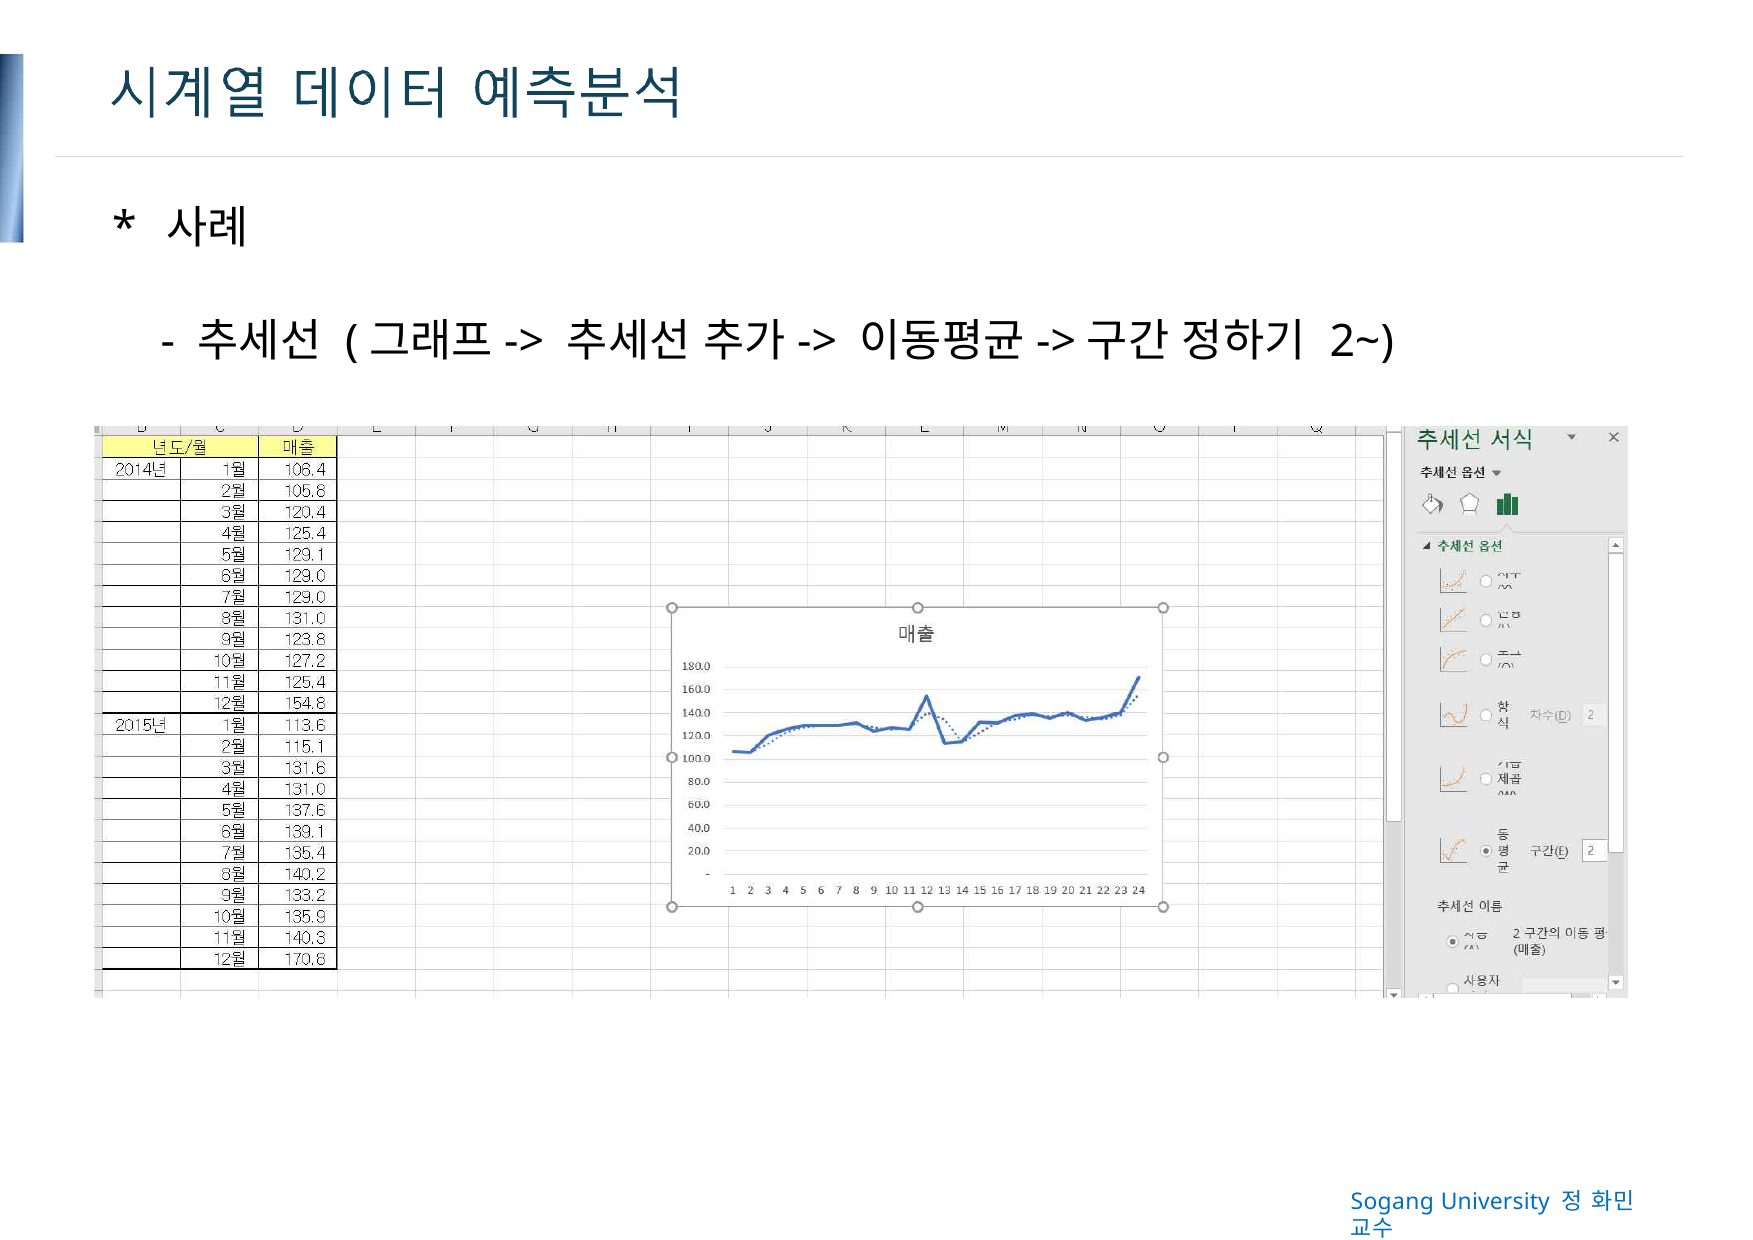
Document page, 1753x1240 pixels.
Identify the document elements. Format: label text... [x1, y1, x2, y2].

text_box [94, 426, 1628, 998]
text_box [527, 91, 575, 95]
text_box [349, 70, 371, 105]
text_box [432, 66, 442, 118]
text_box [635, 68, 666, 95]
text_box [384, 66, 389, 118]
text_box * 사례 - 추세선 (그래프-> 추세선 추가-> 이동평균->구간 정하기 2~) [110, 196, 1457, 366]
text_box [512, 66, 517, 118]
text_box [660, 66, 677, 97]
footer Sogang University 정 화민 교수 [1348, 1181, 1684, 1240]
text_box [223, 67, 262, 93]
text_box [643, 99, 677, 118]
text_box [331, 66, 336, 118]
text_box [371, 74, 376, 101]
picture [0, 52, 24, 243]
text_box [296, 71, 318, 105]
text_box [311, 67, 326, 117]
text_box [165, 71, 200, 106]
text_box [230, 96, 263, 117]
text_box [475, 67, 508, 118]
text_box [529, 66, 572, 87]
text_box [405, 71, 432, 106]
text_box [533, 100, 567, 118]
text_box [589, 68, 621, 88]
text_box [581, 93, 629, 117]
